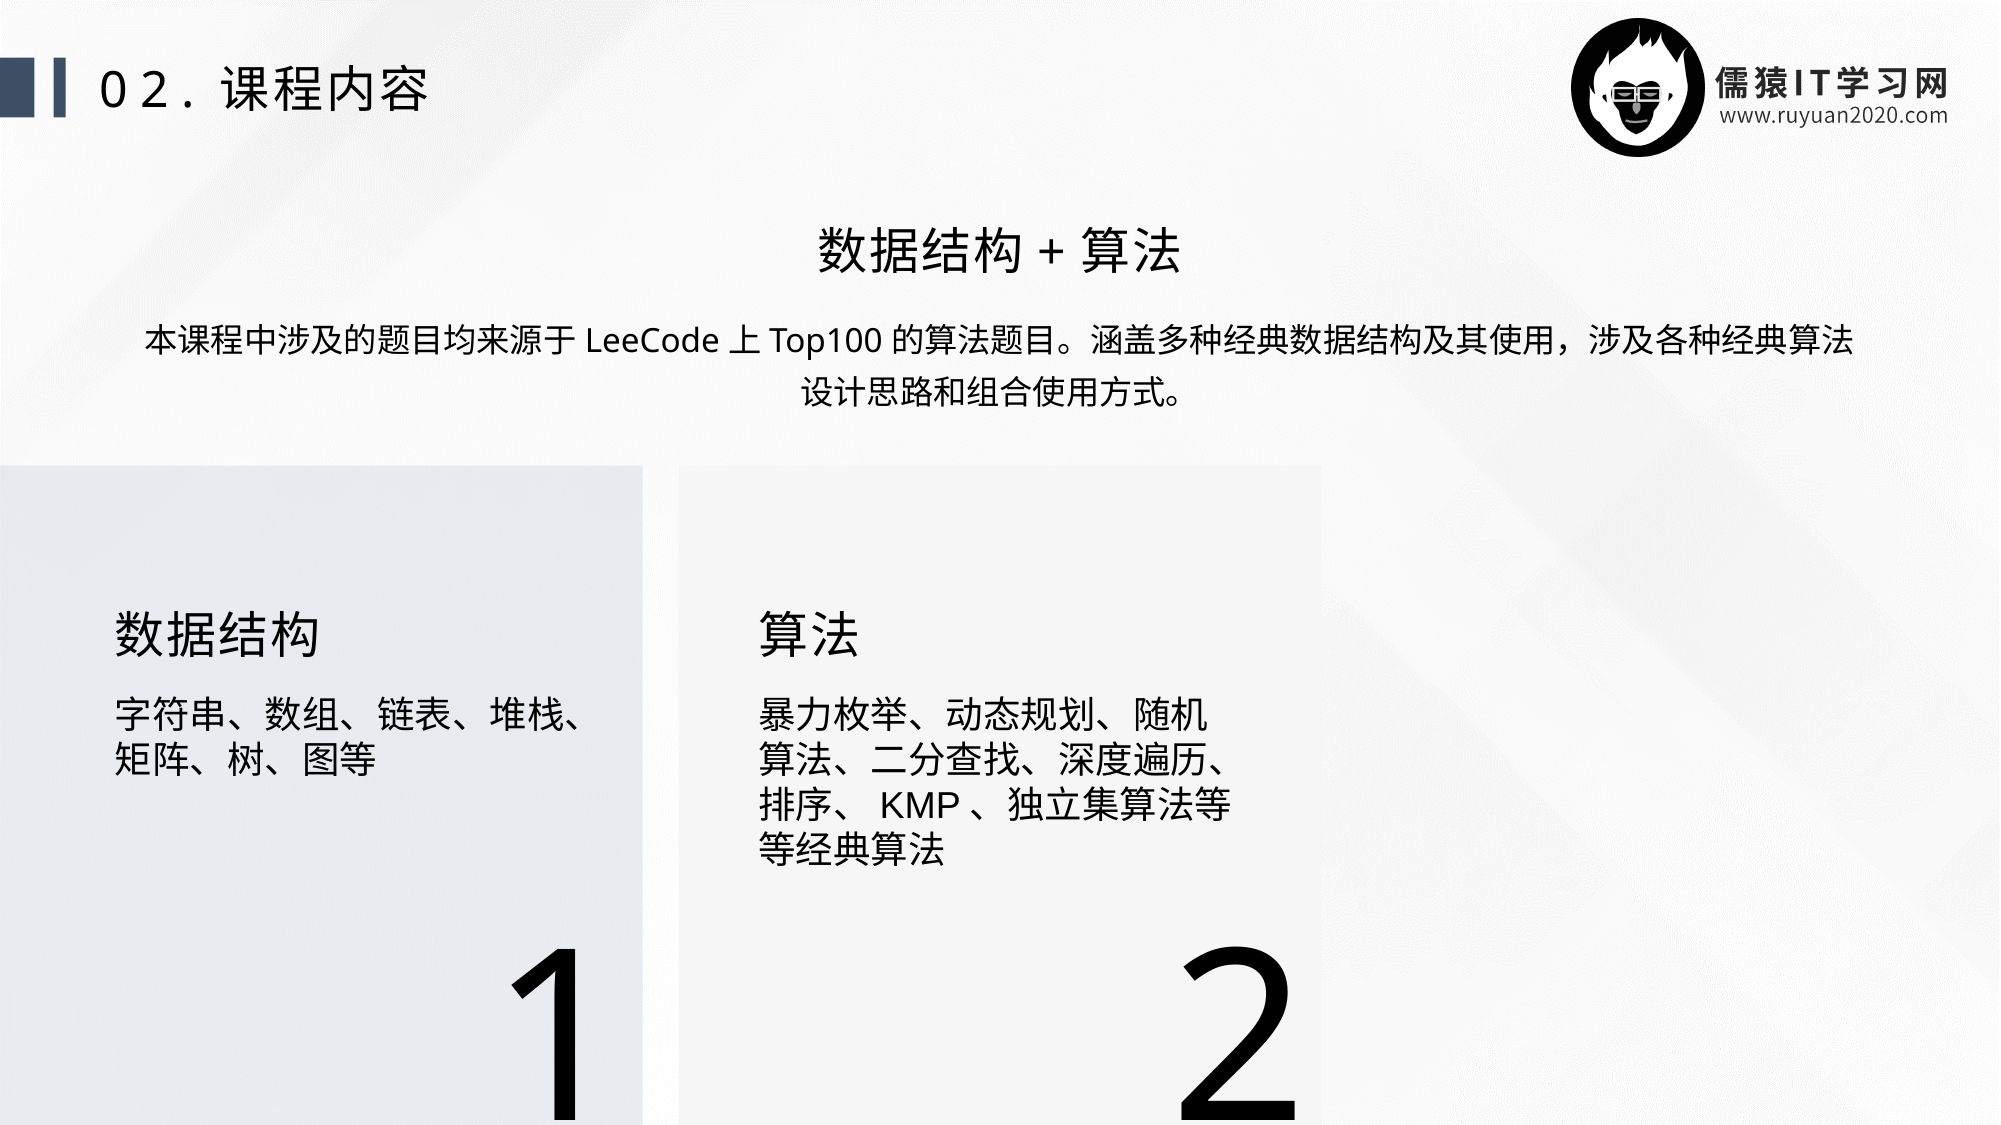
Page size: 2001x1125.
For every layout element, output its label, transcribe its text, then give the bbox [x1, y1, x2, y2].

text_box [678, 465, 1322, 1125]
text_box 1 [475, 873, 643, 1125]
text_box 数据结构+算法 [778, 212, 1222, 288]
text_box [743, 596, 1257, 965]
title 02.课程内容 [99, 36, 803, 139]
text_box 本课程中涉及的题目均来源于LeeCode上Top100的算法题目。涵盖多种经典数据结构及其使用，涉及各种经典算法设计思路和组合使用方式。 [121, 299, 1879, 435]
picture [0, 0, 2000, 1125]
text_box 2 [1156, 873, 1323, 1125]
text_box [0, 465, 643, 1125]
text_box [99, 596, 613, 965]
